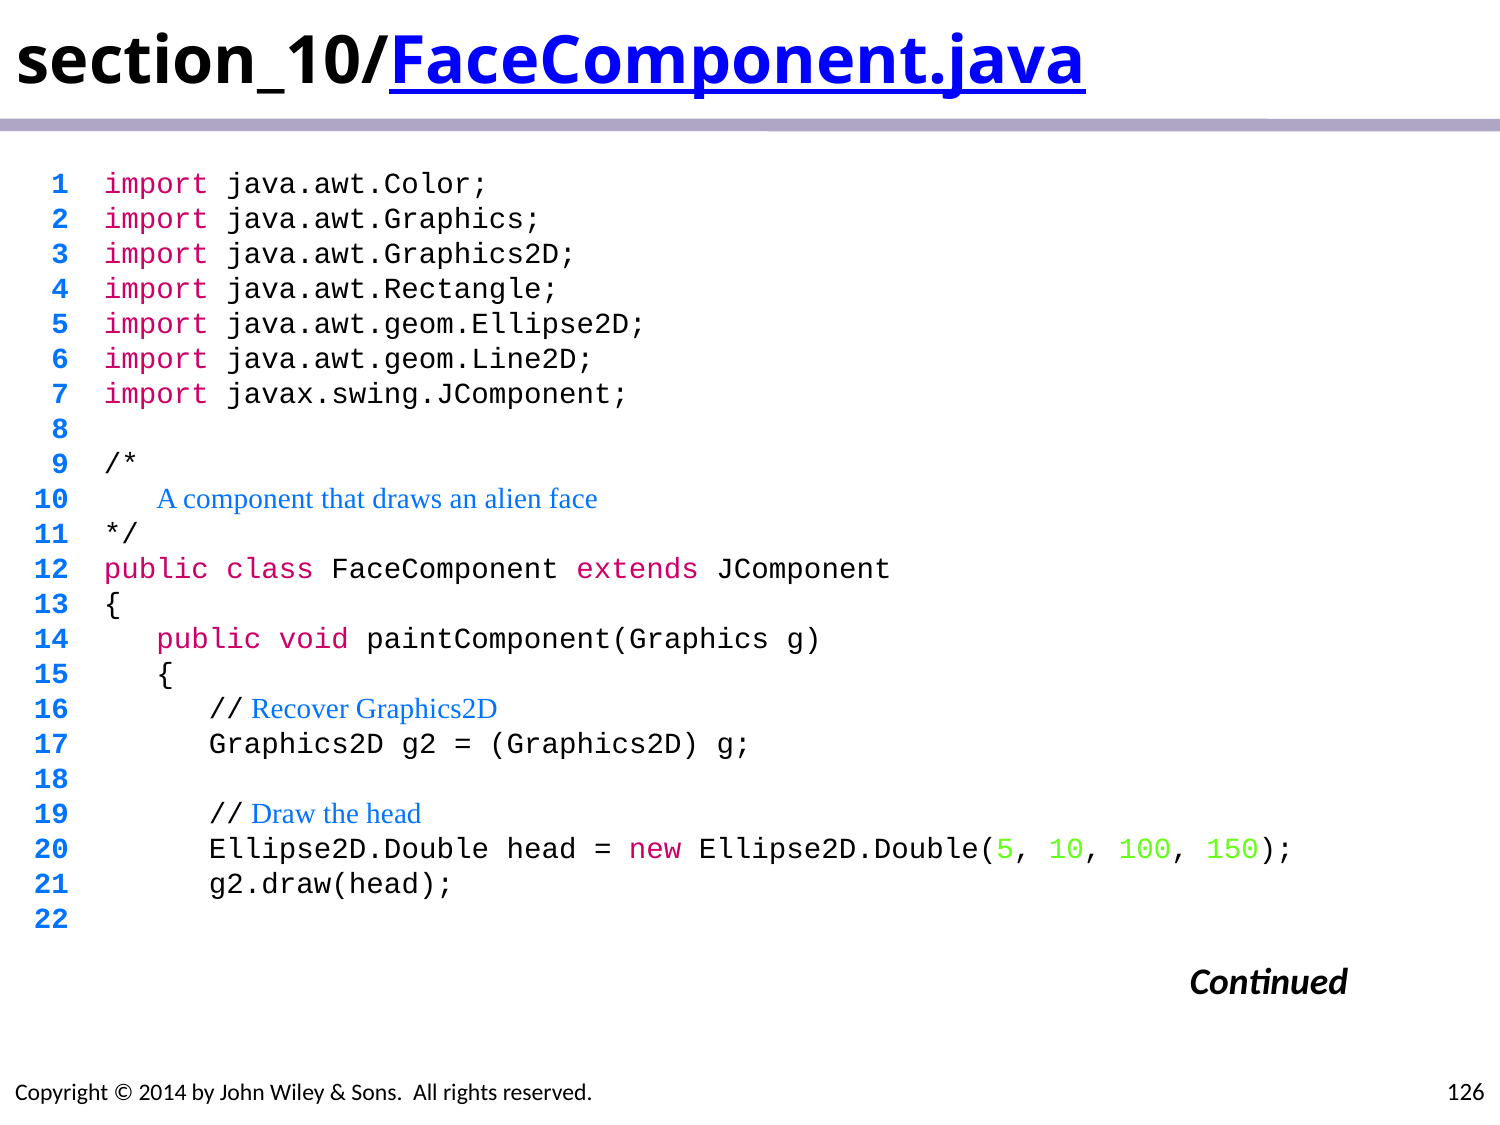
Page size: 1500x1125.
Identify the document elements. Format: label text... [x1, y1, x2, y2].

title section_10/FaceComponent.java [1, 0, 1500, 125]
text_box Continued [1175, 949, 1425, 1010]
list 1 import java.awt.Color; 2 import java.awt.Graphics; 3 import java.awt.Graphics2D; 4 import java.awt.Rectangle; 5 import java.awt.geom.Ellipse2D; 6 import java.awt.geom.Line2D; 7 import javax.swing.JComponent; 8 9 /* 10 A component that draws an alien face 11 */ 12 public class FaceComponent extends JComponent 13 { 14 public void paintComponent(Graphics g) 15 { 16 // Recover Graphics2D 17 Graphics2D g2 = (Graphics2D) g; 18 19 // Draw the head 20 Ellipse2D.Double head = new Ellipse2D.Double(5, 10, 100, 150); 21 g2.draw(head); 22 [1, 157, 1500, 479]
